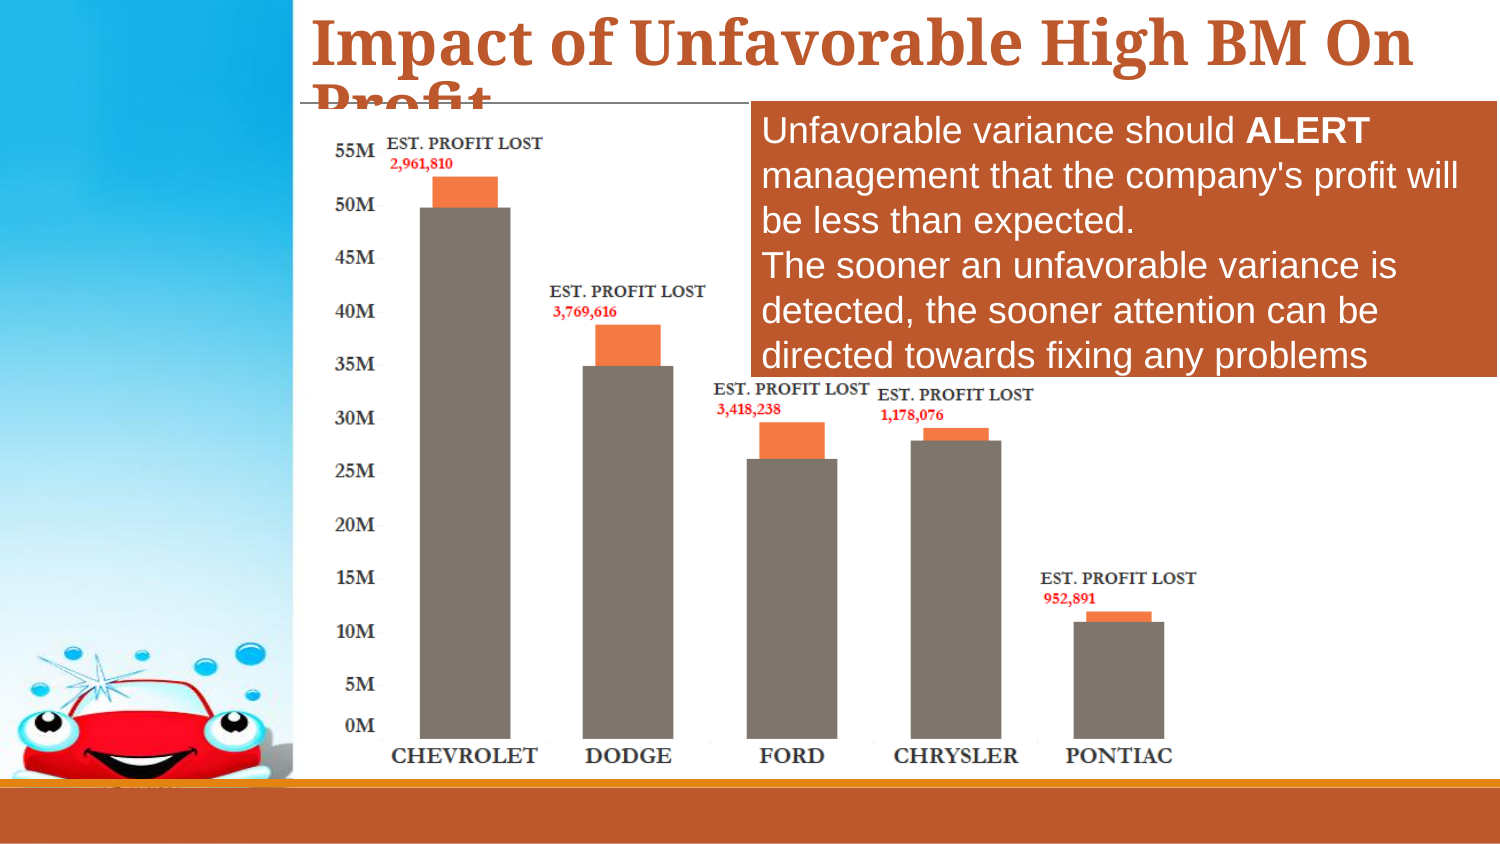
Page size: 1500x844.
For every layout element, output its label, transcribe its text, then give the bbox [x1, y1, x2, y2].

picture [0, 0, 1500, 779]
title Impact of Unfavorable High BM On Profit [300, 9, 1472, 98]
text_box Unfavorable variance should ALERT management that the company's profit will be less than expected. The sooner an unfavorable variance is detected, the sooner attention can be directed towards fixing any problems [750, 99, 1498, 379]
